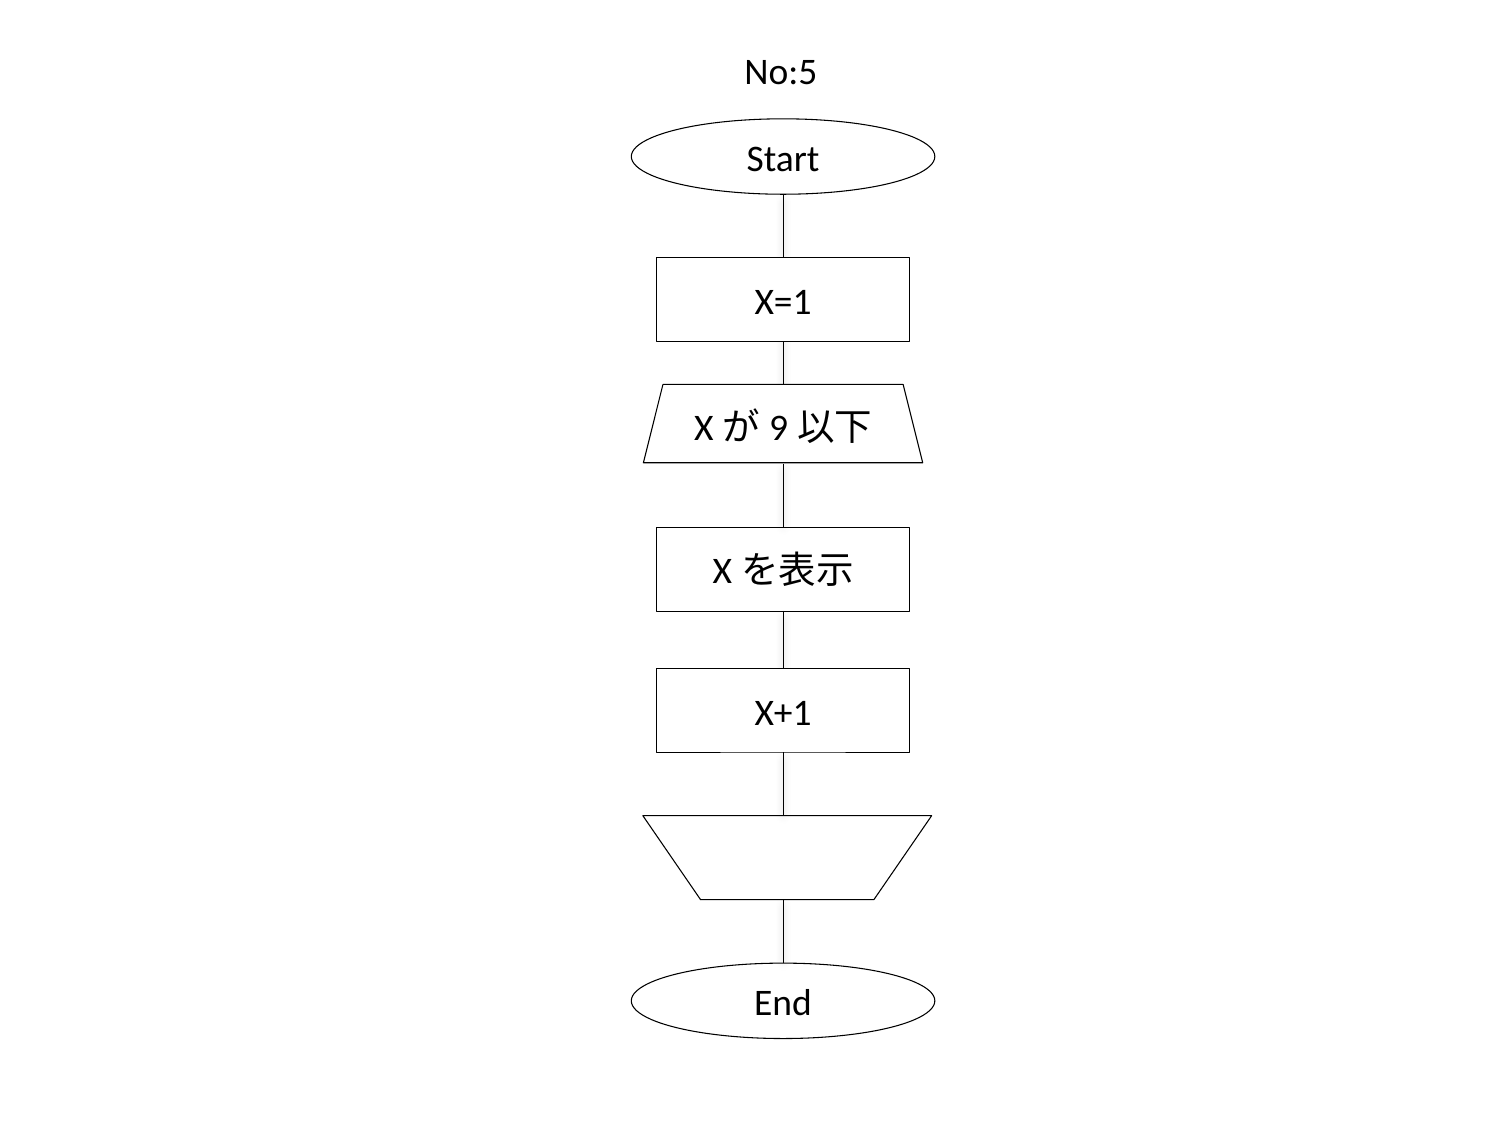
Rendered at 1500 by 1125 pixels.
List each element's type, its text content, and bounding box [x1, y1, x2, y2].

text_box No:5 [729, 39, 837, 100]
text_box Start [629, 116, 937, 197]
text_box X=1 [654, 256, 912, 344]
text_box End [629, 961, 937, 1041]
text_box [640, 813, 934, 902]
text_box Xが9以下 [641, 382, 925, 465]
text_box Xを表示 [654, 525, 912, 613]
text_box X+1 [654, 666, 912, 754]
